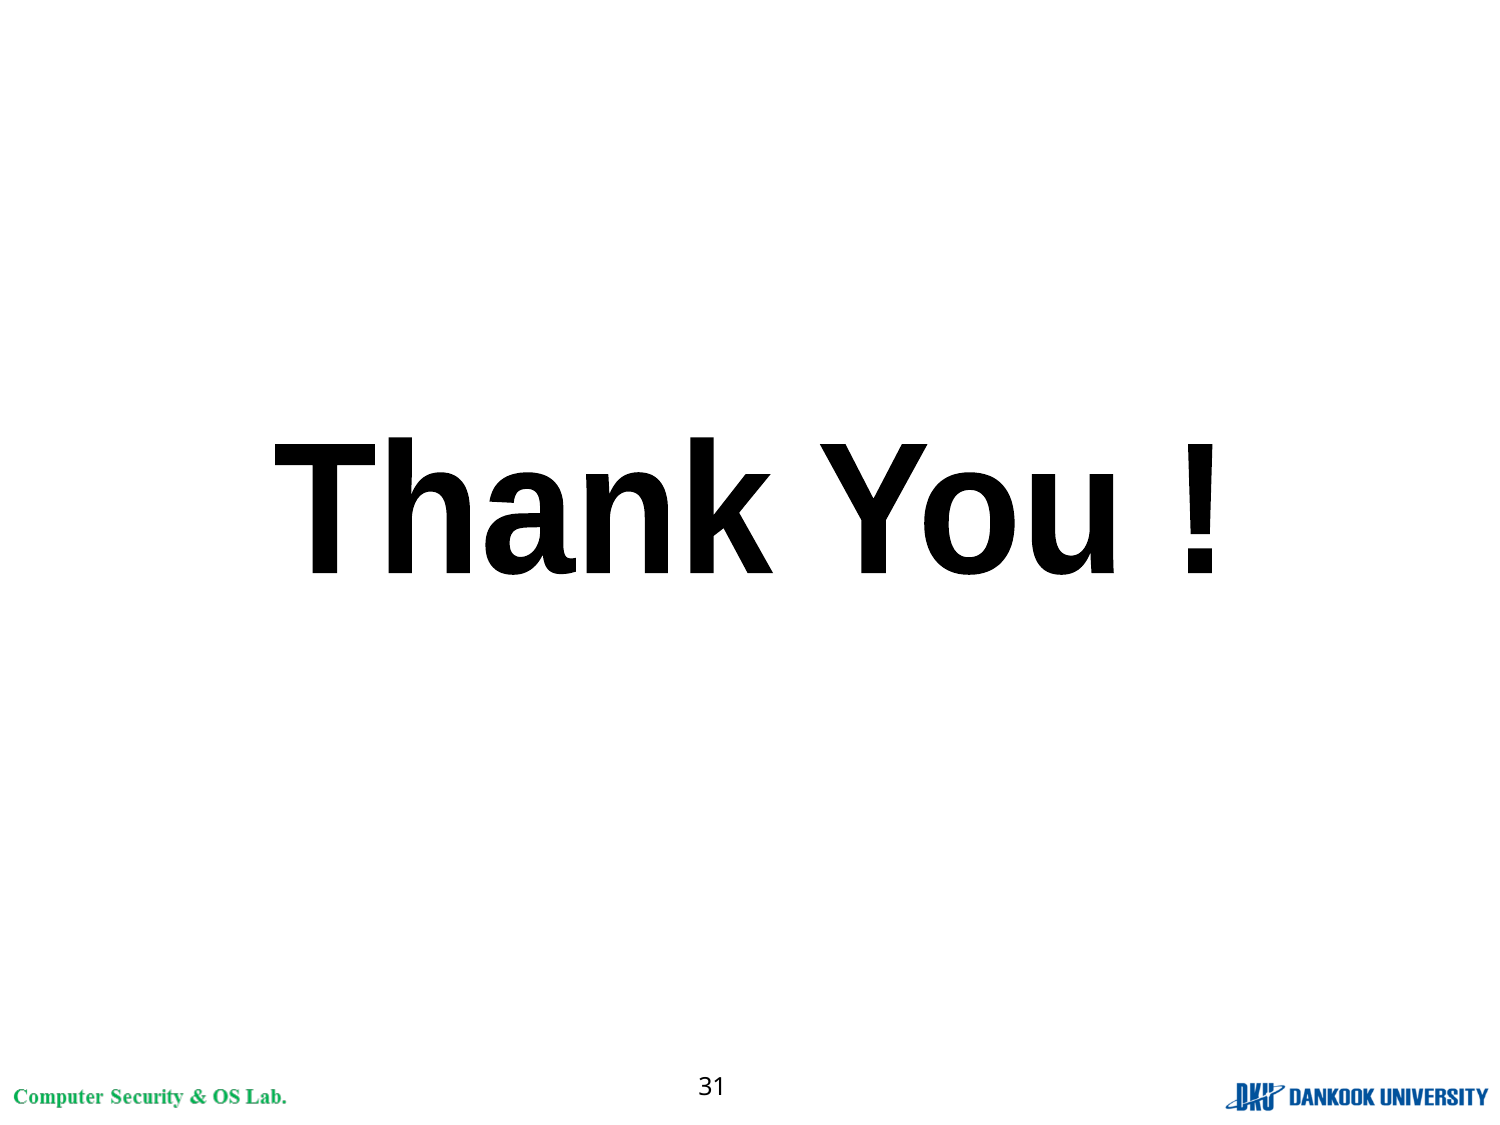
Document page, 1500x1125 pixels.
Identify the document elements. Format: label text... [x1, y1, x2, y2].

slide_number 31 [537, 1062, 888, 1113]
picture [1222, 1078, 1490, 1112]
picture [0, 1076, 297, 1118]
